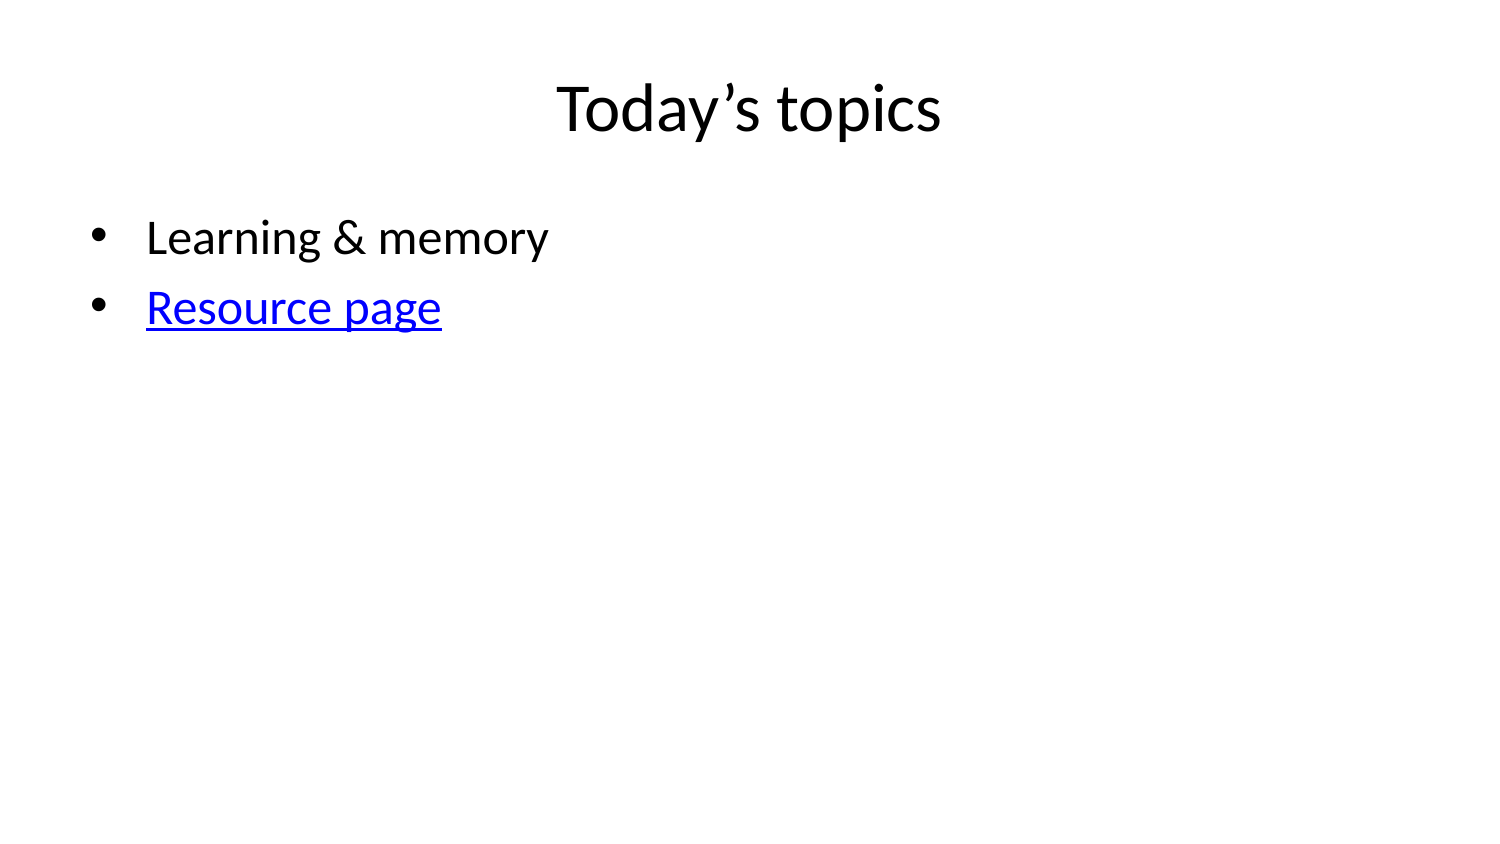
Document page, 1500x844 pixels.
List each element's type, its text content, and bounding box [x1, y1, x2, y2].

list Learning & memory Resource page [75, 196, 1425, 754]
title Today’s topics [75, 33, 1425, 175]
